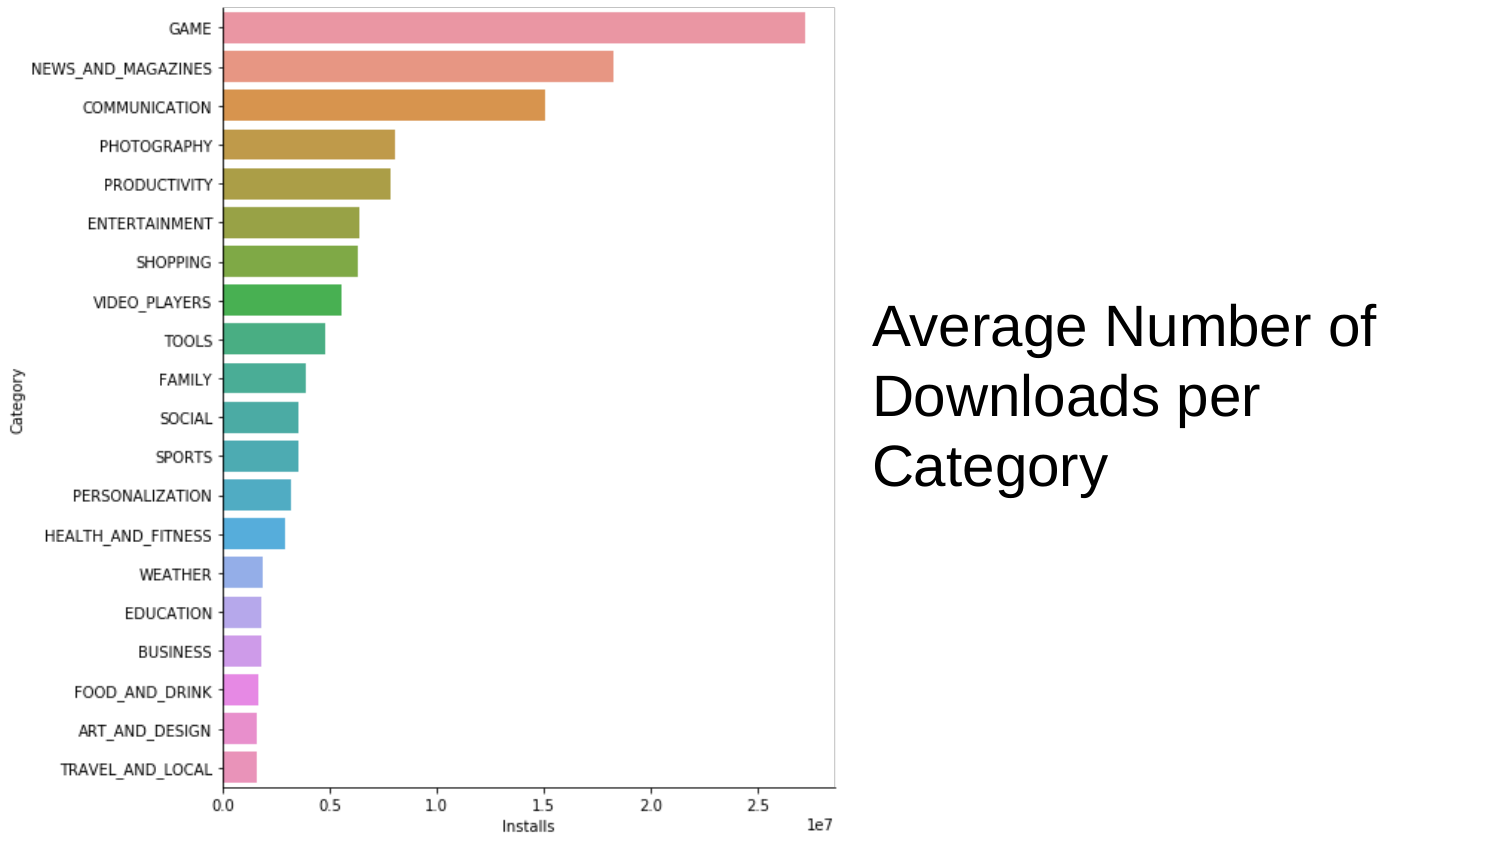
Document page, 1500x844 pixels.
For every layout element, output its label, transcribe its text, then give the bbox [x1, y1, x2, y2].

text_box Average Number of Downloads per Category [857, 273, 1500, 571]
picture [0, 0, 844, 844]
